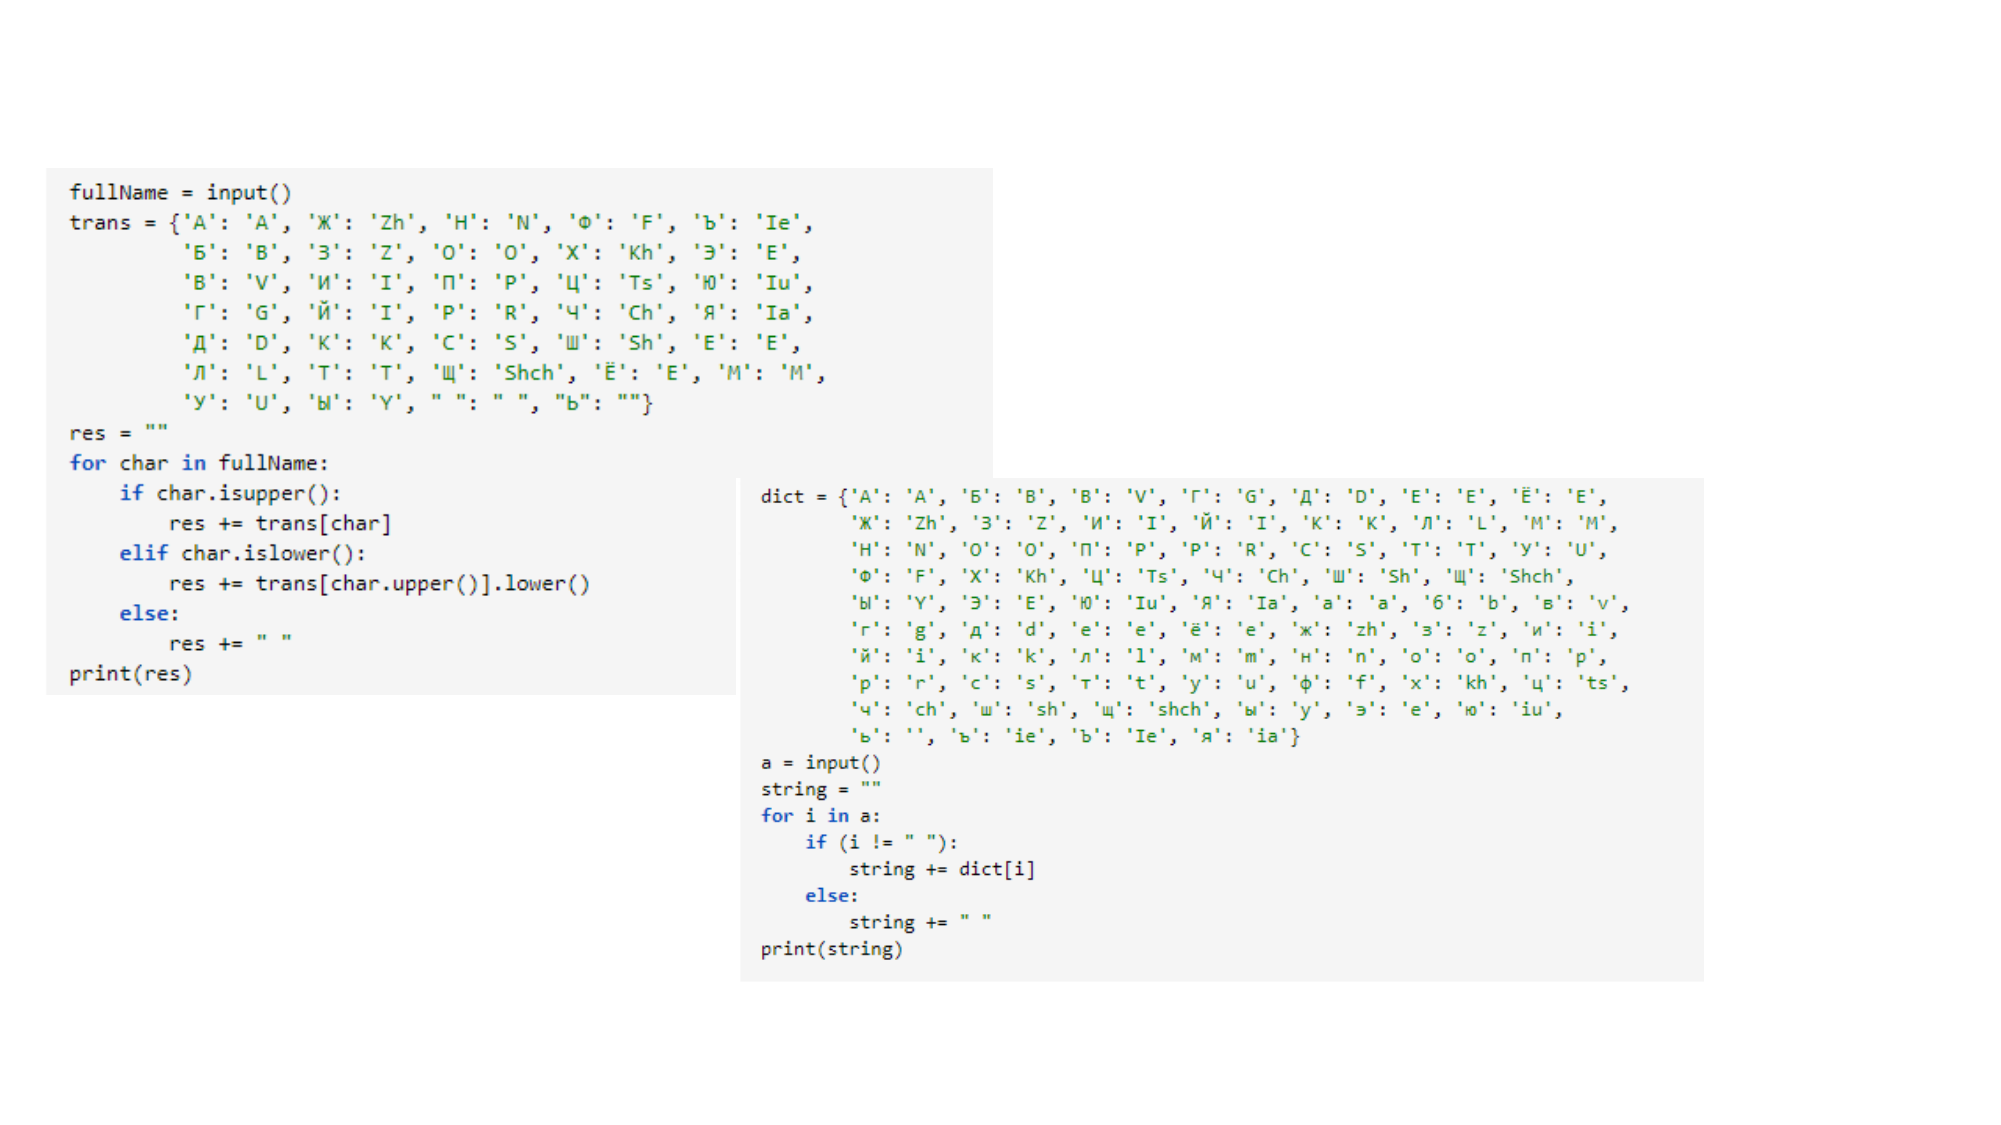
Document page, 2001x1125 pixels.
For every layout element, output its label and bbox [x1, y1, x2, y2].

list [36, 168, 993, 695]
picture [736, 478, 1704, 985]
